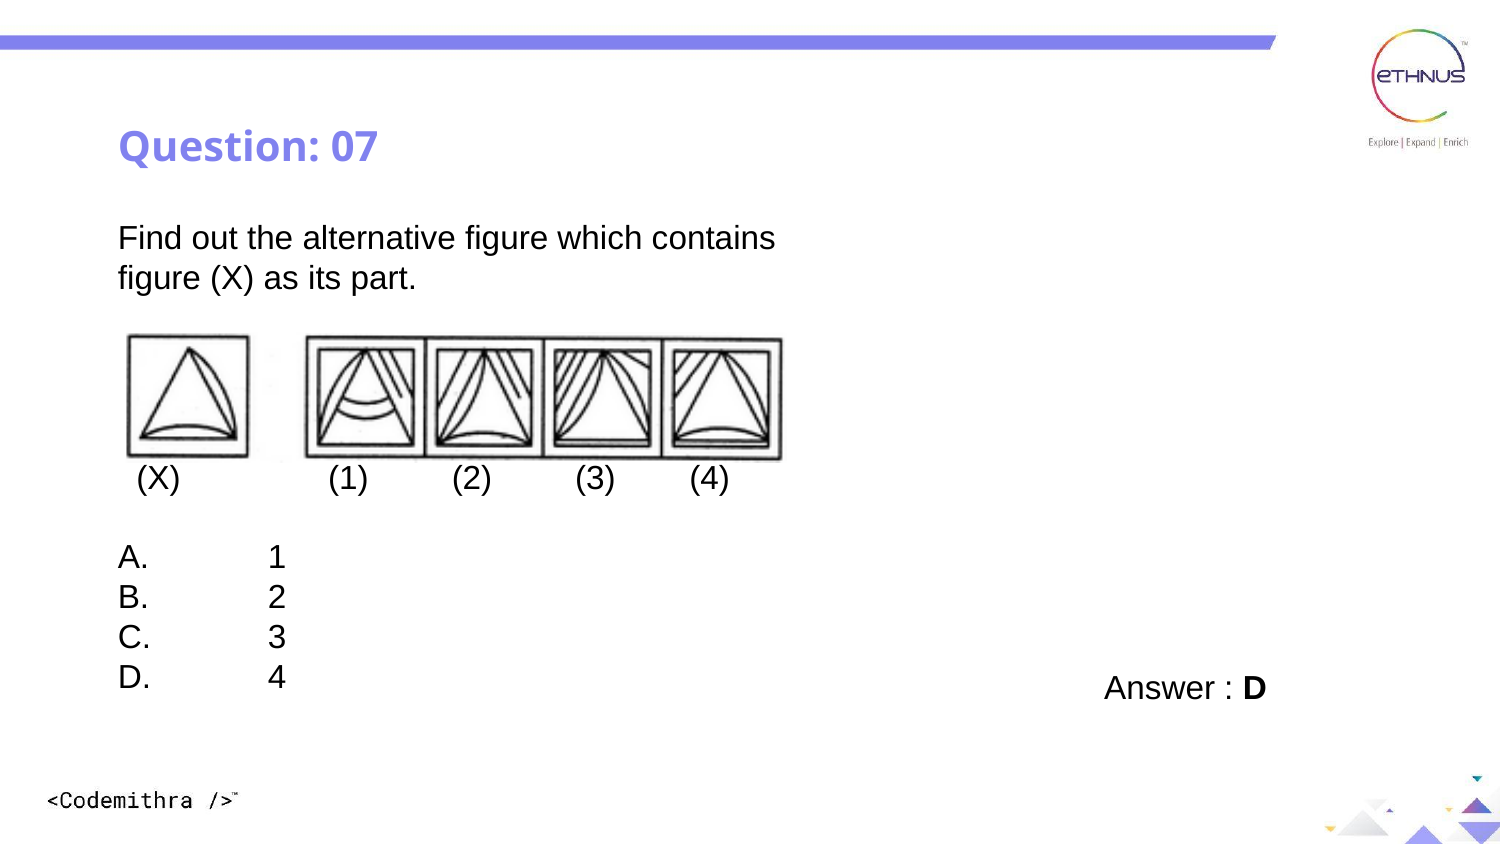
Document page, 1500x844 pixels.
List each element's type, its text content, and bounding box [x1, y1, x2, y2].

picture [0, 1, 1500, 844]
text_box Find out the alternative figure which contains figure (X) as its part. (X) (1) (2) (3) (4) A. 1 B. 2 C. 3 D. 4 [102, 201, 829, 711]
text_box Question: 07 [102, 104, 595, 185]
text_box Answer : D [1089, 659, 1329, 718]
